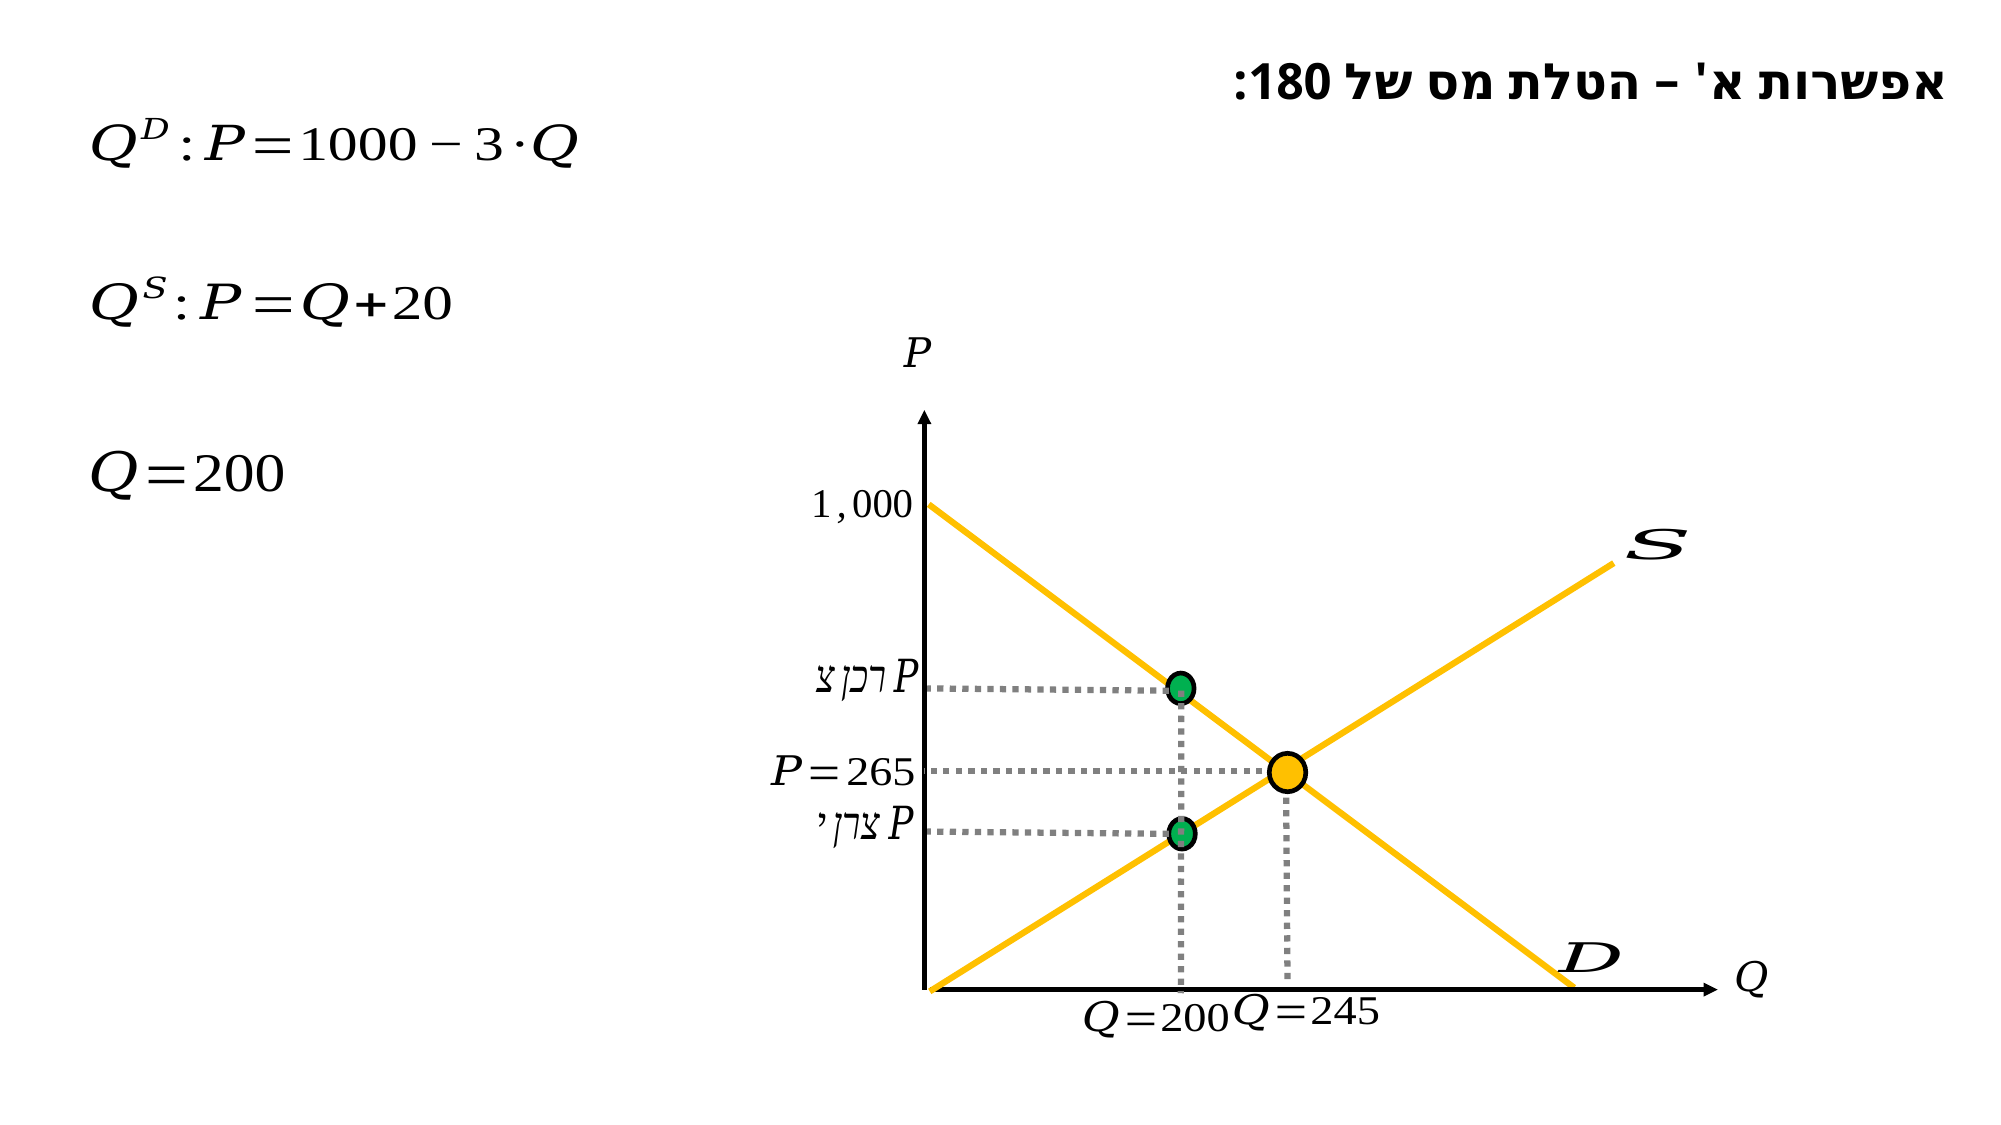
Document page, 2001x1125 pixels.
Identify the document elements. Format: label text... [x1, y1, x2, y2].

text_box אפשרות א' – הטלת מס של 180: [1217, 41, 1963, 117]
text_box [901, 331, 1770, 1002]
